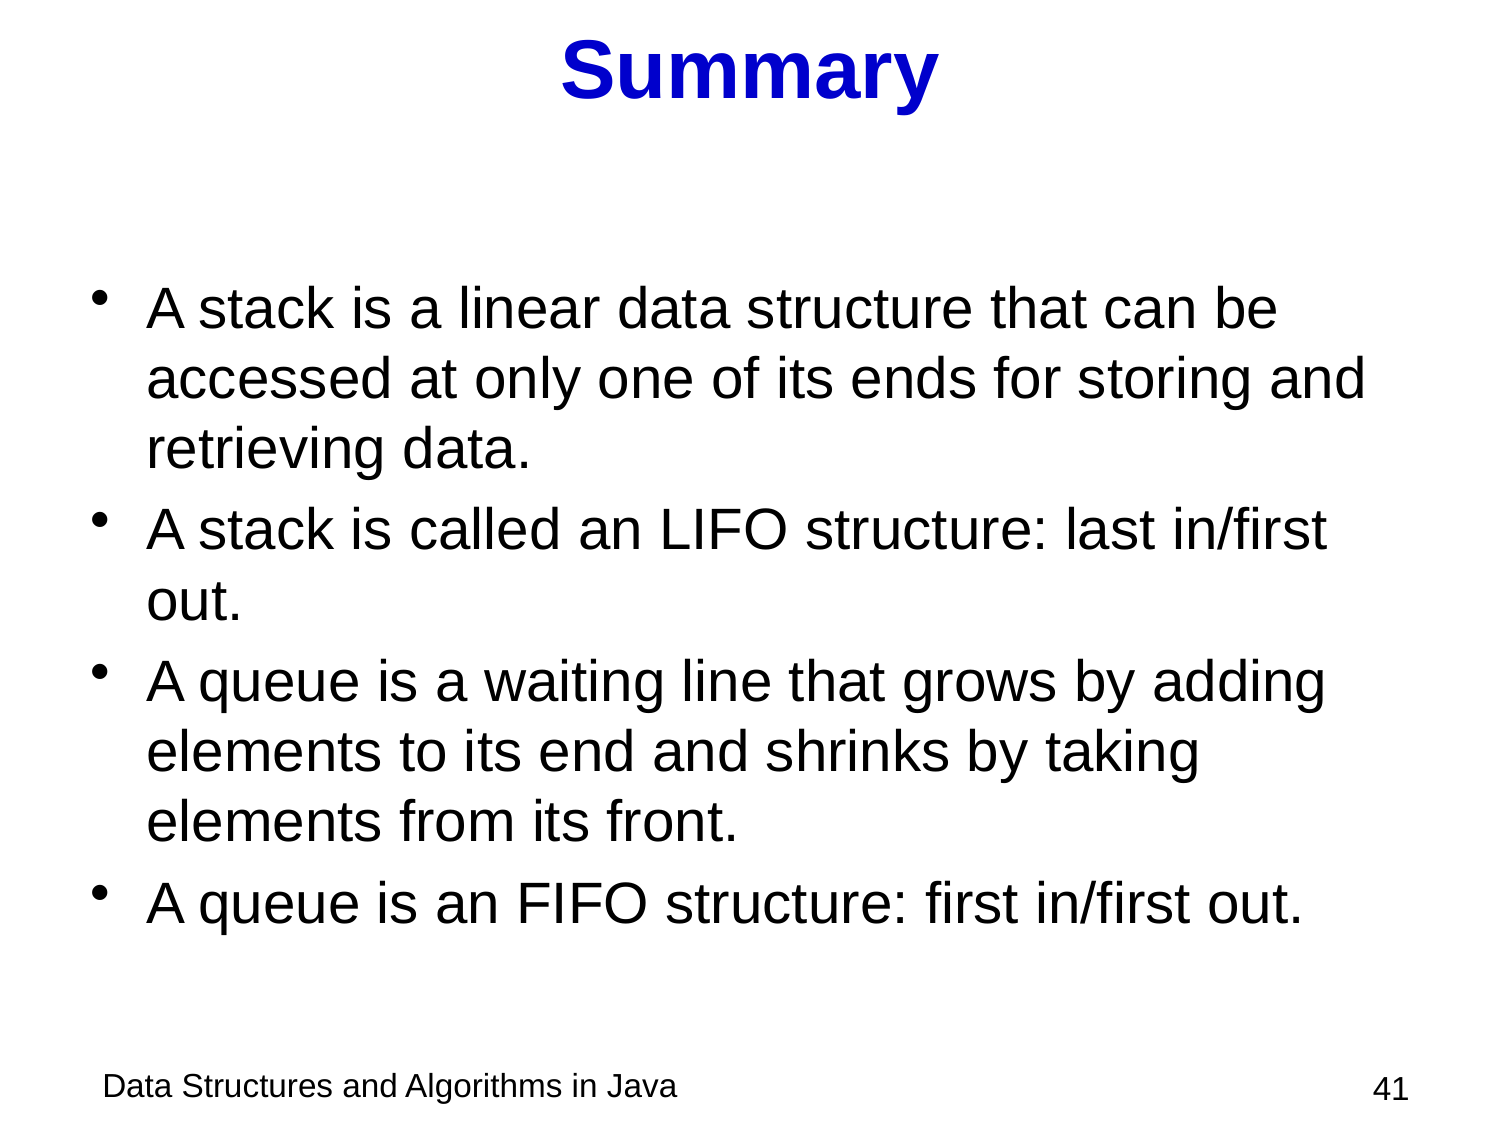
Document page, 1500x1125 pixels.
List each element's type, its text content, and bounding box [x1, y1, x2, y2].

list A stack is a linear data structure that can be accessed at only one of its ends for storing and retrieving data. A stack is called an LIFO structure: last in/first out. A queue is a waiting line that grows by adding elements to its end and shrinks by taking elements from its front. A queue is an FIFO structure: first in/first out. [74, 262, 1426, 1006]
title Summary [74, 12, 1426, 118]
slide_number 41 [1324, 1059, 1426, 1113]
